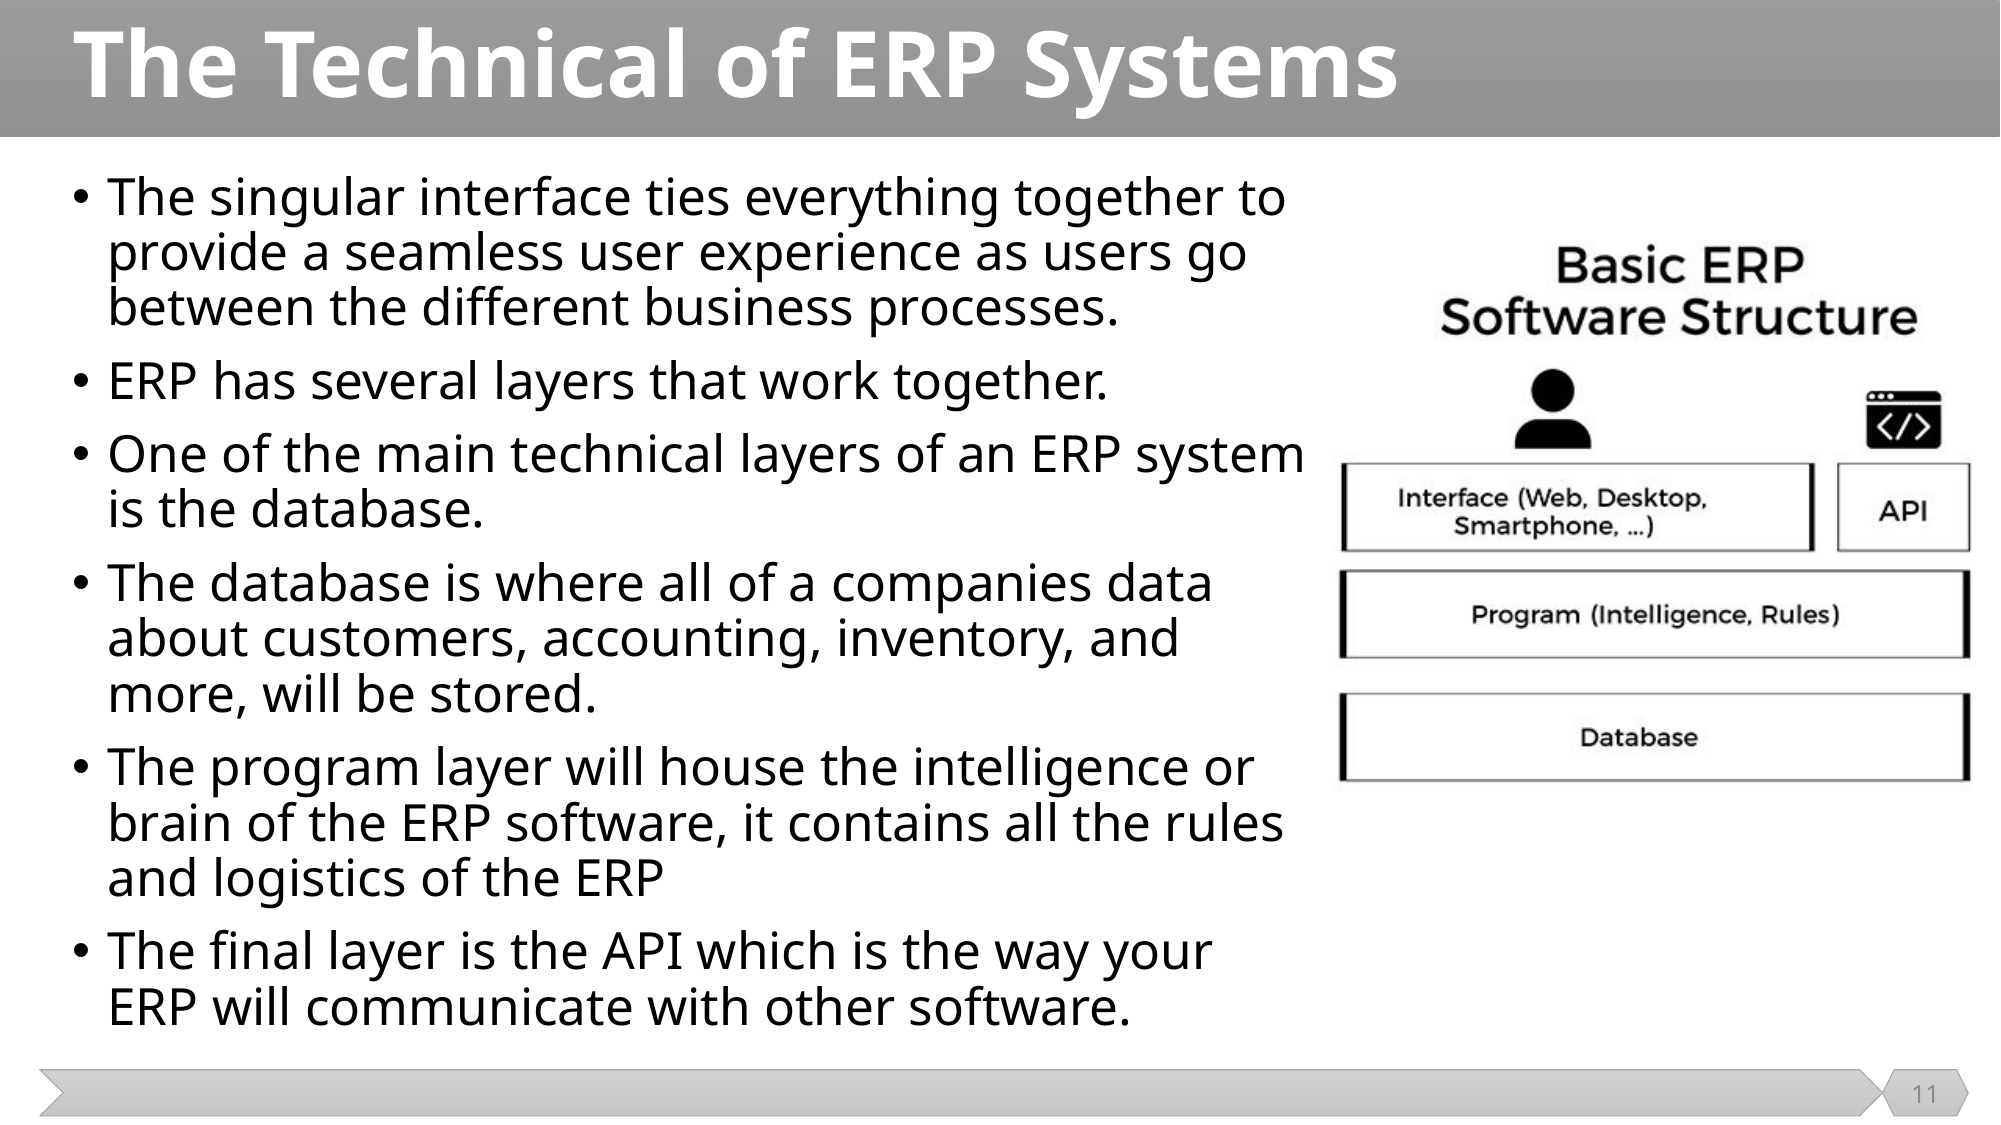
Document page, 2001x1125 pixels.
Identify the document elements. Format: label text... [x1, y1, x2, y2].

picture [1332, 216, 1992, 820]
title The Technical of ERP Systems [56, 0, 1969, 137]
list The singular interface ties everything together to provide a seamless user experience as users go between the different business processes. ERP has several layers that work together. One of the main technical layers of an ERP system is the database. The database is where all of a companies data about customers, accounting, inventory, and more, will be stored. The program layer will house the intelligence or brain of the ERP software, it contains all the rules and logistics of the ERP The final layer is the API which is the way your ERP will communicate with other software. [56, 163, 1333, 1061]
slide_number 11 [1882, 1065, 1969, 1125]
